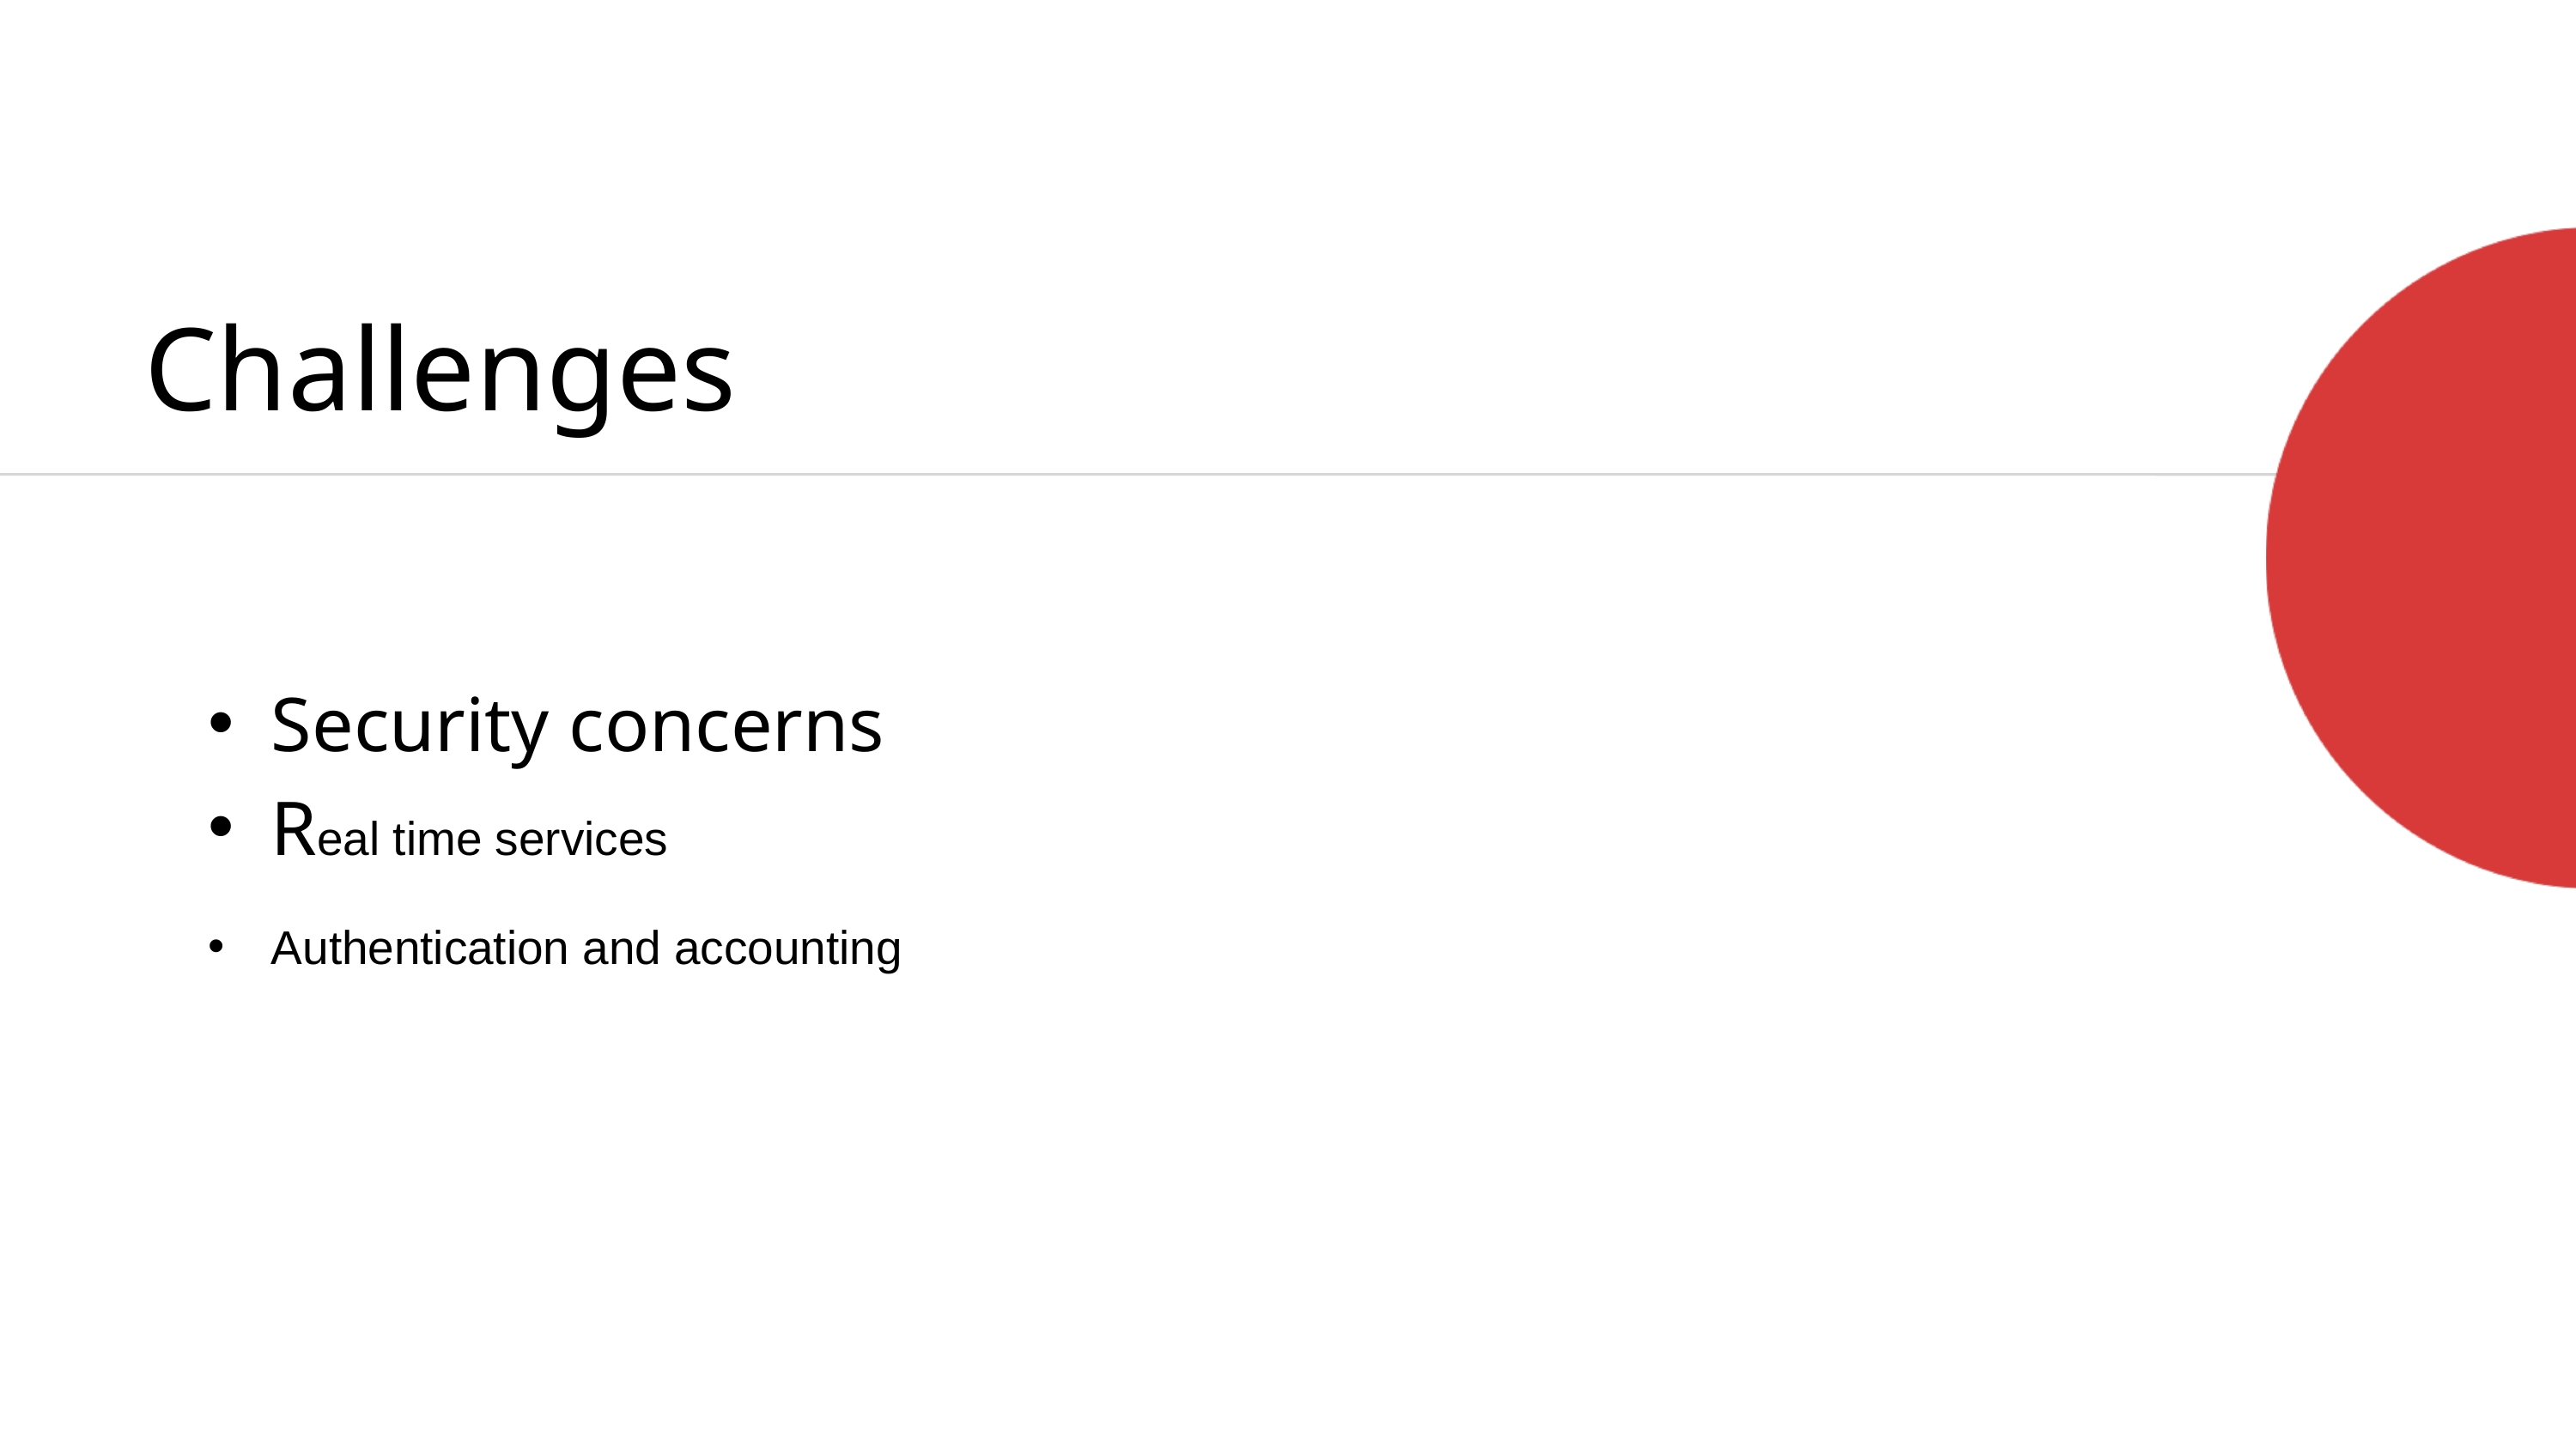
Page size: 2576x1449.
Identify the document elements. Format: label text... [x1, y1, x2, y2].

picture [2099, 228, 2576, 888]
text_box Security concerns Real time services Authentication and accounting [144, 662, 1986, 1050]
text_box Challenges [144, 273, 1608, 434]
